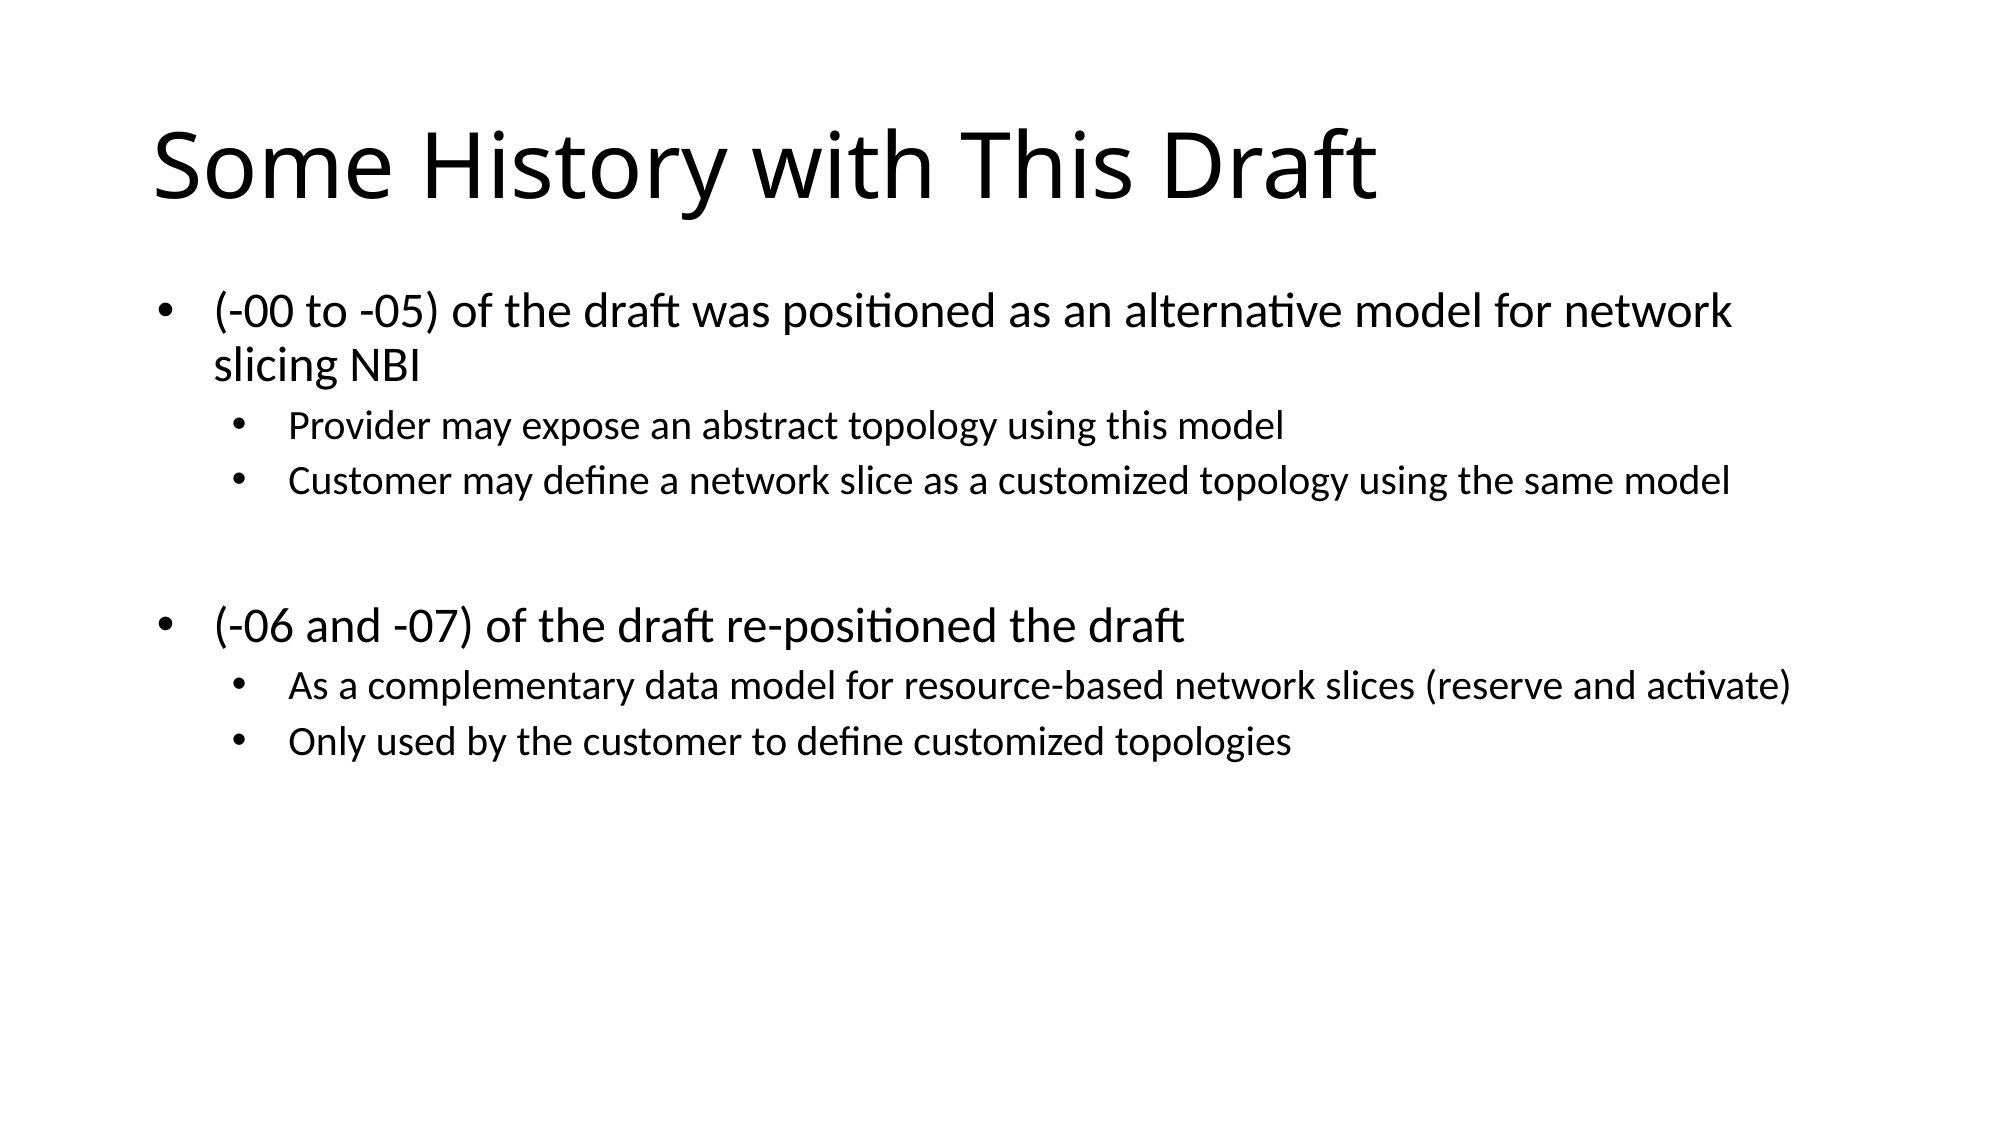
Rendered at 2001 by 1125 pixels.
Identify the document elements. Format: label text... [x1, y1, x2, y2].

title Some History with This Draft [137, 59, 1863, 278]
list (-00 to -05) of the draft was positioned as an alternative model for network slicing NBI Provider may expose an abstract topology using this model Customer may define a network slice as a customized topology using the same model (-06 and -07) of the draft re-positioned the draft As a complementary data model for resource-based network slices (reserve and activate) Only used by the customer to define customized topologies [141, 277, 1863, 1096]
